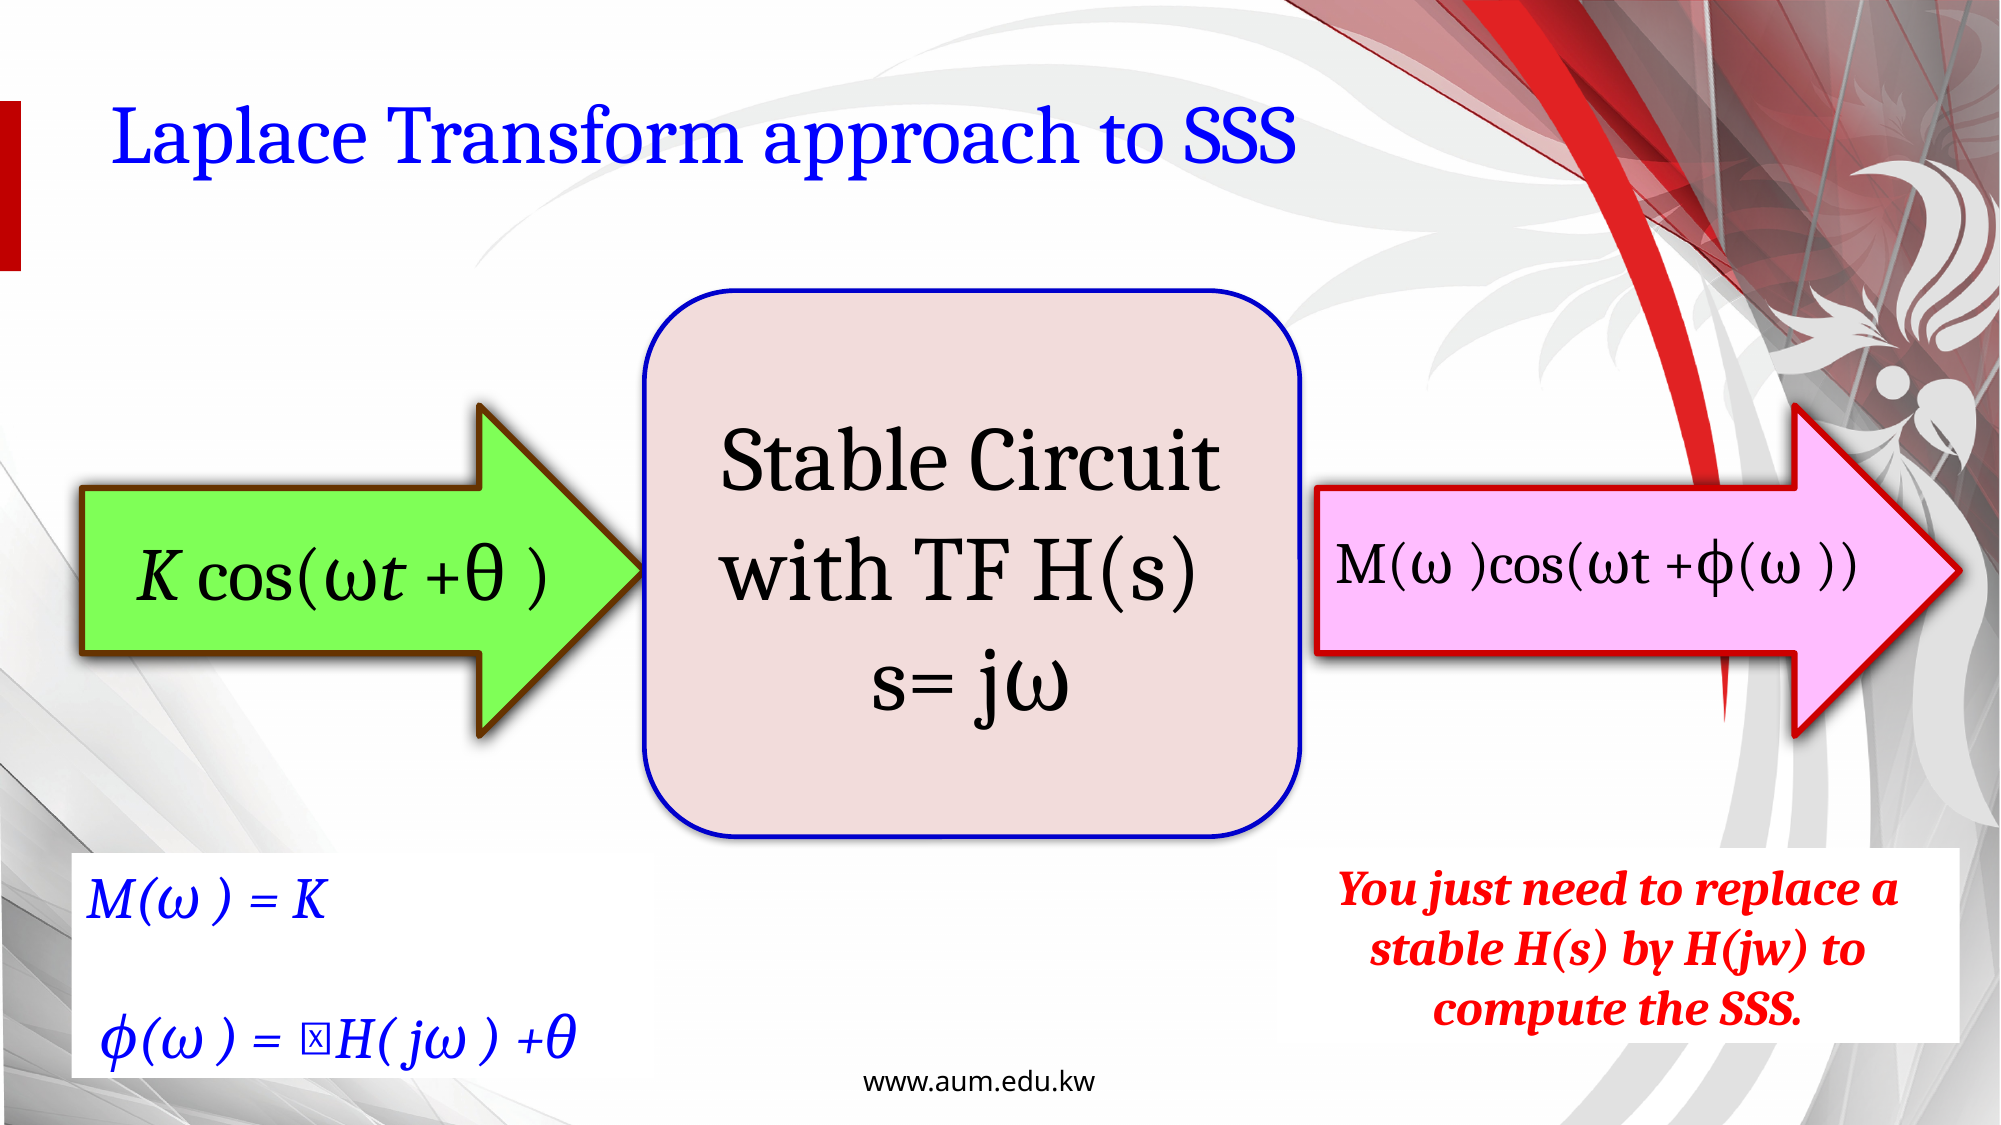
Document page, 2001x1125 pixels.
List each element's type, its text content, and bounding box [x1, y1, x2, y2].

text_box K cos(ωt +θ ) [121, 517, 605, 623]
picture [0, 0, 2000, 1125]
text_box [1315, 403, 1962, 738]
text_box Stable Circuit with TF H(s) s= jω [642, 288, 1302, 839]
text_box [605, 528, 637, 614]
text_box M(ω )cos(ωt +ϕ(ω )) [1320, 517, 1876, 603]
text_box You just need to replace a stable H(s) by H(jw) to compute the SSS. [1276, 848, 1960, 1043]
text_box [79, 403, 596, 738]
text_box Laplace Transform approach to SSS [95, 72, 1313, 188]
